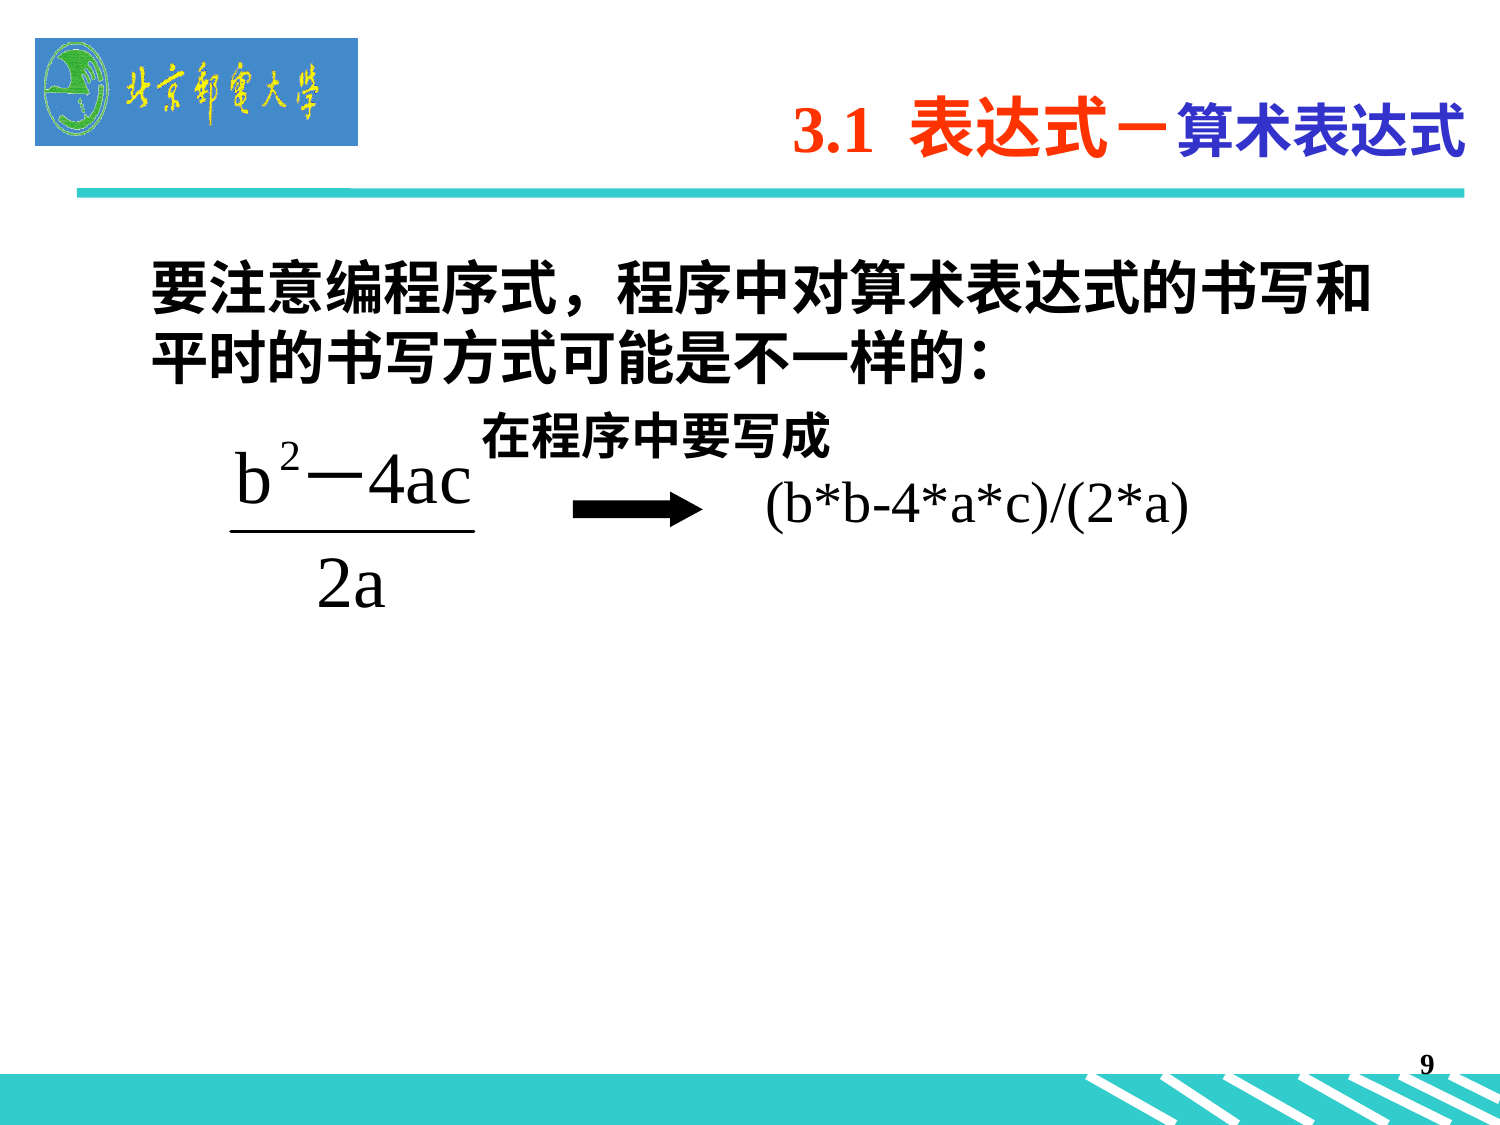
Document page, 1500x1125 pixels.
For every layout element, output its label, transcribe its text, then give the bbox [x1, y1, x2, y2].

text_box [218, 420, 491, 624]
text_box 要注意编程序式，程序中对算术表达式的书写和平时的书写方式可能是不一样的： [135, 243, 1412, 399]
text_box [572, 491, 703, 528]
slide_number 9 [1137, 1037, 1451, 1113]
title 3.1 表达式－算术表达式 [207, 66, 1483, 185]
list (b*b-4*a*c)/(2*a) [749, 455, 1341, 553]
picture [34, 37, 358, 146]
text_box 在程序中要写成 [466, 397, 916, 472]
